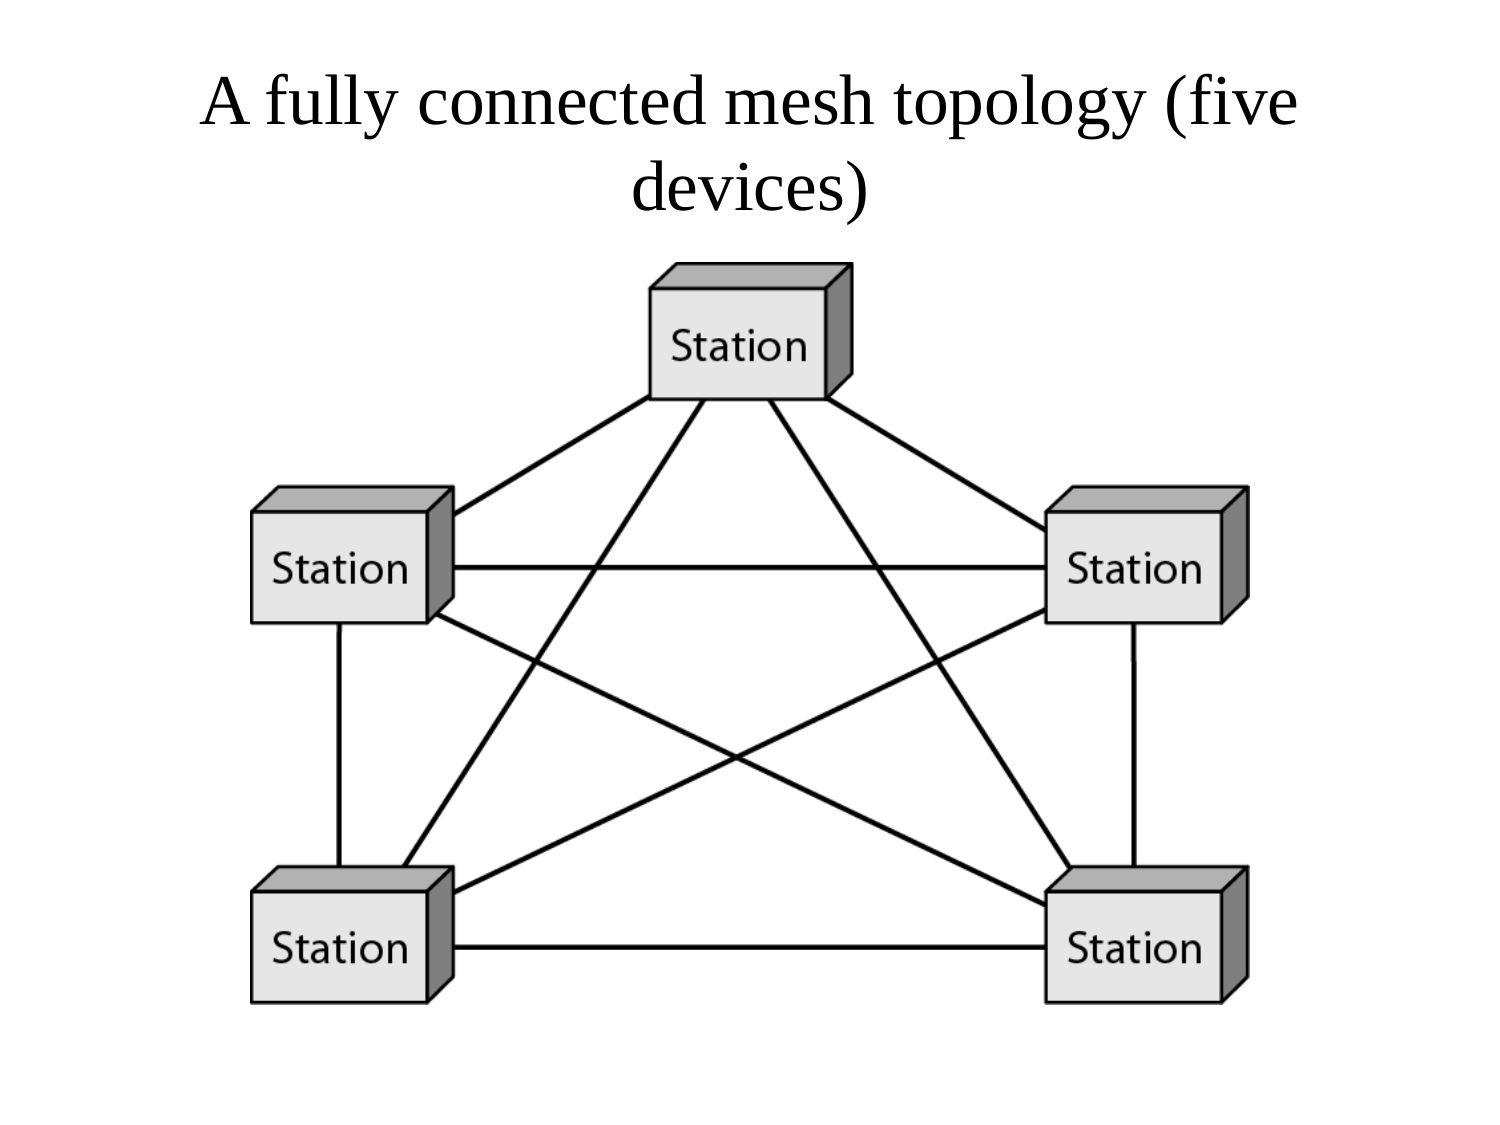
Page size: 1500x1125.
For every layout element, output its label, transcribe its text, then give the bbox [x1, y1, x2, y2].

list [249, 262, 1251, 1006]
title A fully connected mesh topology (five devices) [75, 45, 1425, 233]
